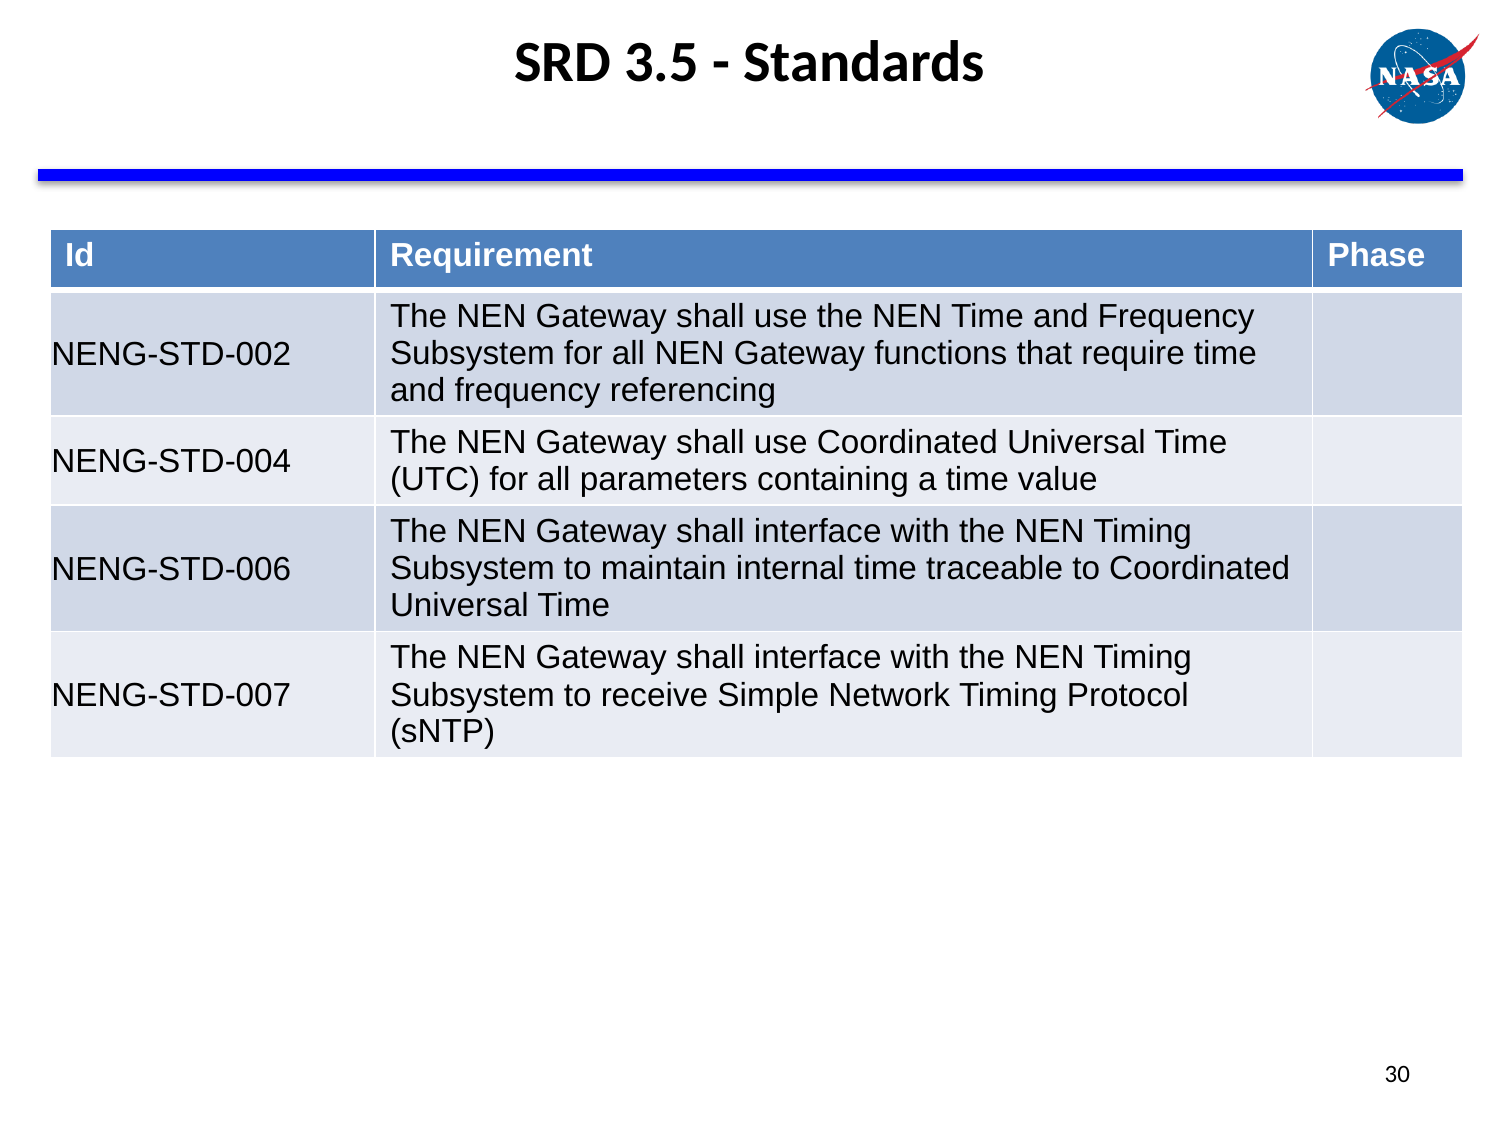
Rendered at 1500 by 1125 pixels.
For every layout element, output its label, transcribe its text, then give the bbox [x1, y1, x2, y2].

title SRD 3.5 - Standards [305, 13, 1194, 103]
picture [1362, 24, 1483, 126]
table_header Phase [1313, 230, 1462, 287]
table_cell NENG-STD-002 [51, 293, 374, 415]
table_cell [1313, 506, 1462, 631]
table_cell [1313, 293, 1462, 415]
table_cell NENG-STD-007 [51, 632, 374, 757]
slide_number 30 [1074, 1042, 1425, 1103]
table_cell The NEN Gateway shall interface with the NEN Timing Subsystem to receive Simple Network Timing Protocol (sNTP) [376, 632, 1312, 757]
table_cell NENG-STD-006 [51, 506, 374, 631]
table_cell The NEN Gateway shall use Coordinated Universal Time (UTC) for all parameters containing a time value [376, 417, 1312, 504]
table_cell [1313, 417, 1462, 504]
table_cell The NEN Gateway shall interface with the NEN Timing Subsystem to maintain internal time traceable to Coordinated Universal Time [376, 506, 1312, 631]
table_header Id [51, 230, 374, 287]
table_cell [1313, 632, 1462, 757]
table_header Requirement [376, 230, 1312, 287]
table_cell NENG-STD-004 [51, 417, 374, 504]
table_cell The NEN Gateway shall use the NEN Time and Frequency Subsystem for all NEN Gateway functions that require time and frequency referencing [376, 293, 1312, 415]
